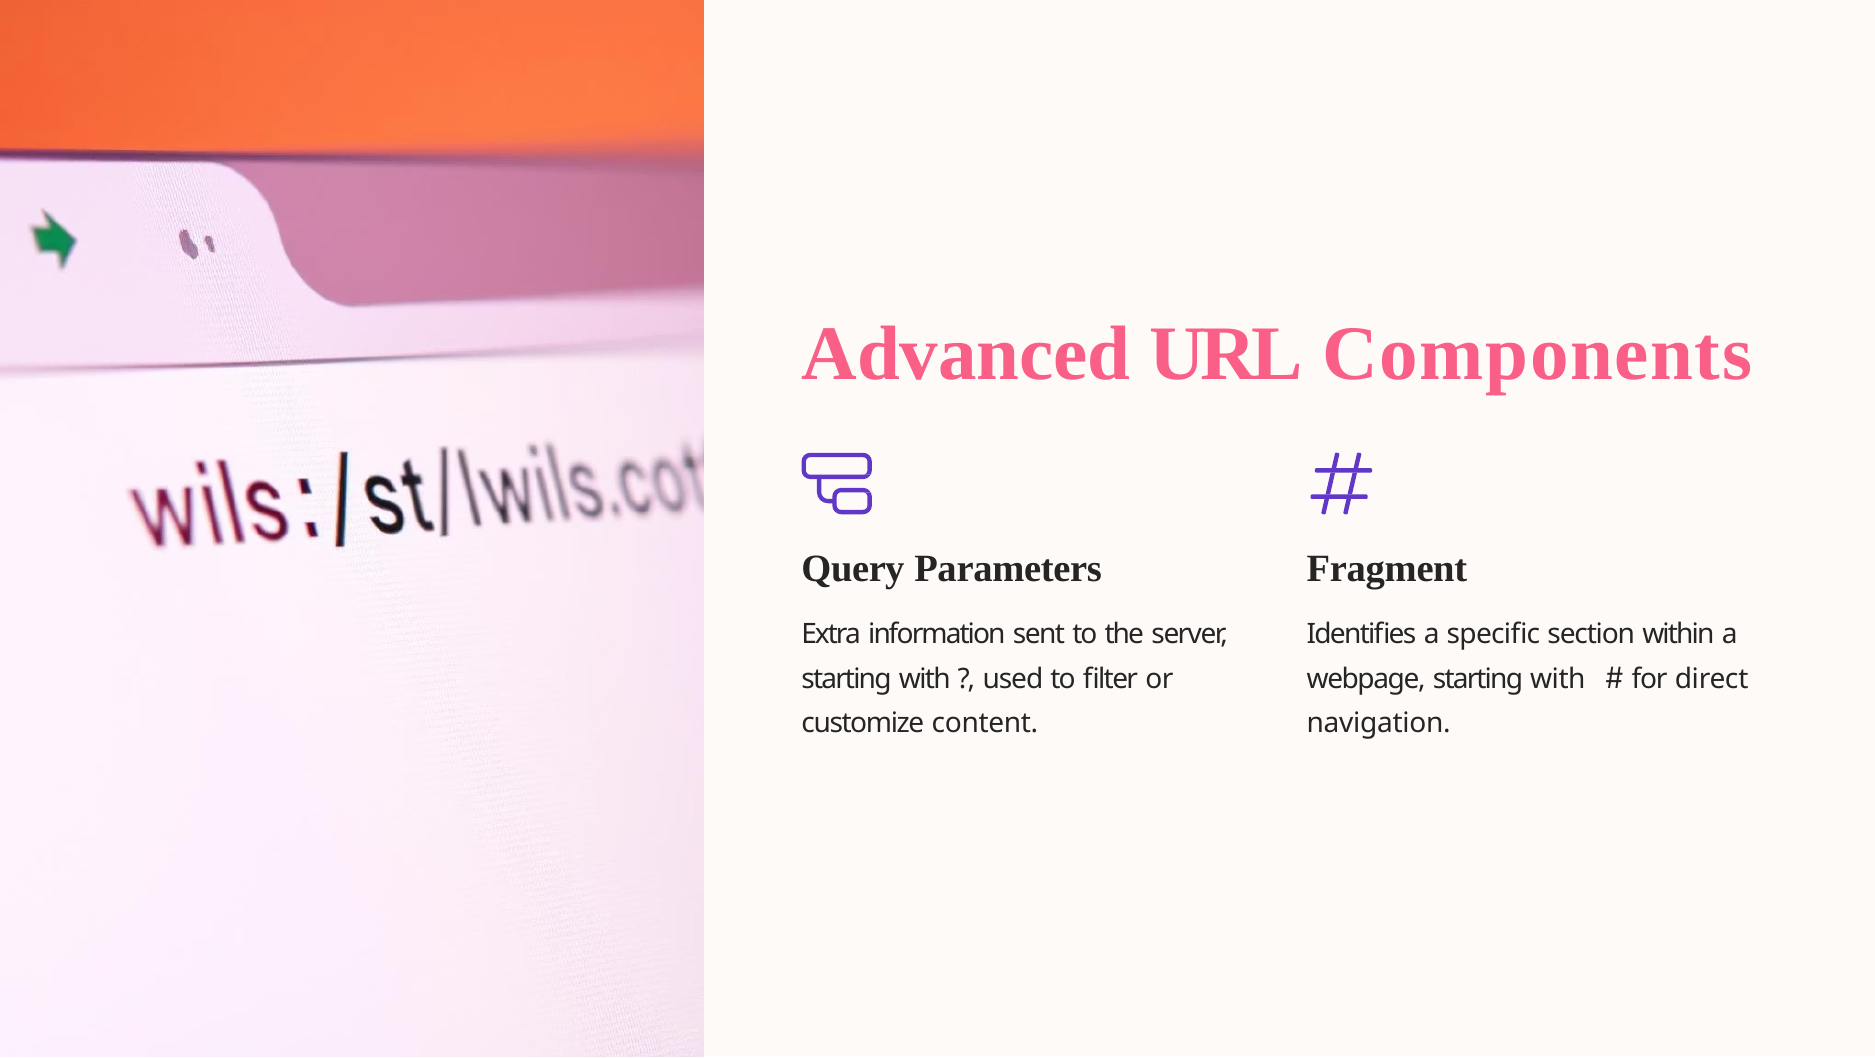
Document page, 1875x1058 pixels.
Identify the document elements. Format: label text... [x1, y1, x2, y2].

text_box Fragment Identifies a specific section within a webpage, starting with for direct navigation. [1304, 540, 1762, 739]
text_box [1310, 452, 1373, 515]
text_box Query Parameters Extra information sent to the server, starting with ?, used to filter or customize content. [799, 540, 1258, 739]
text_box [801, 452, 872, 515]
title Advanced URL Components [96, 126, 1779, 480]
picture [1604, 666, 1623, 688]
picture [0, 0, 704, 1057]
